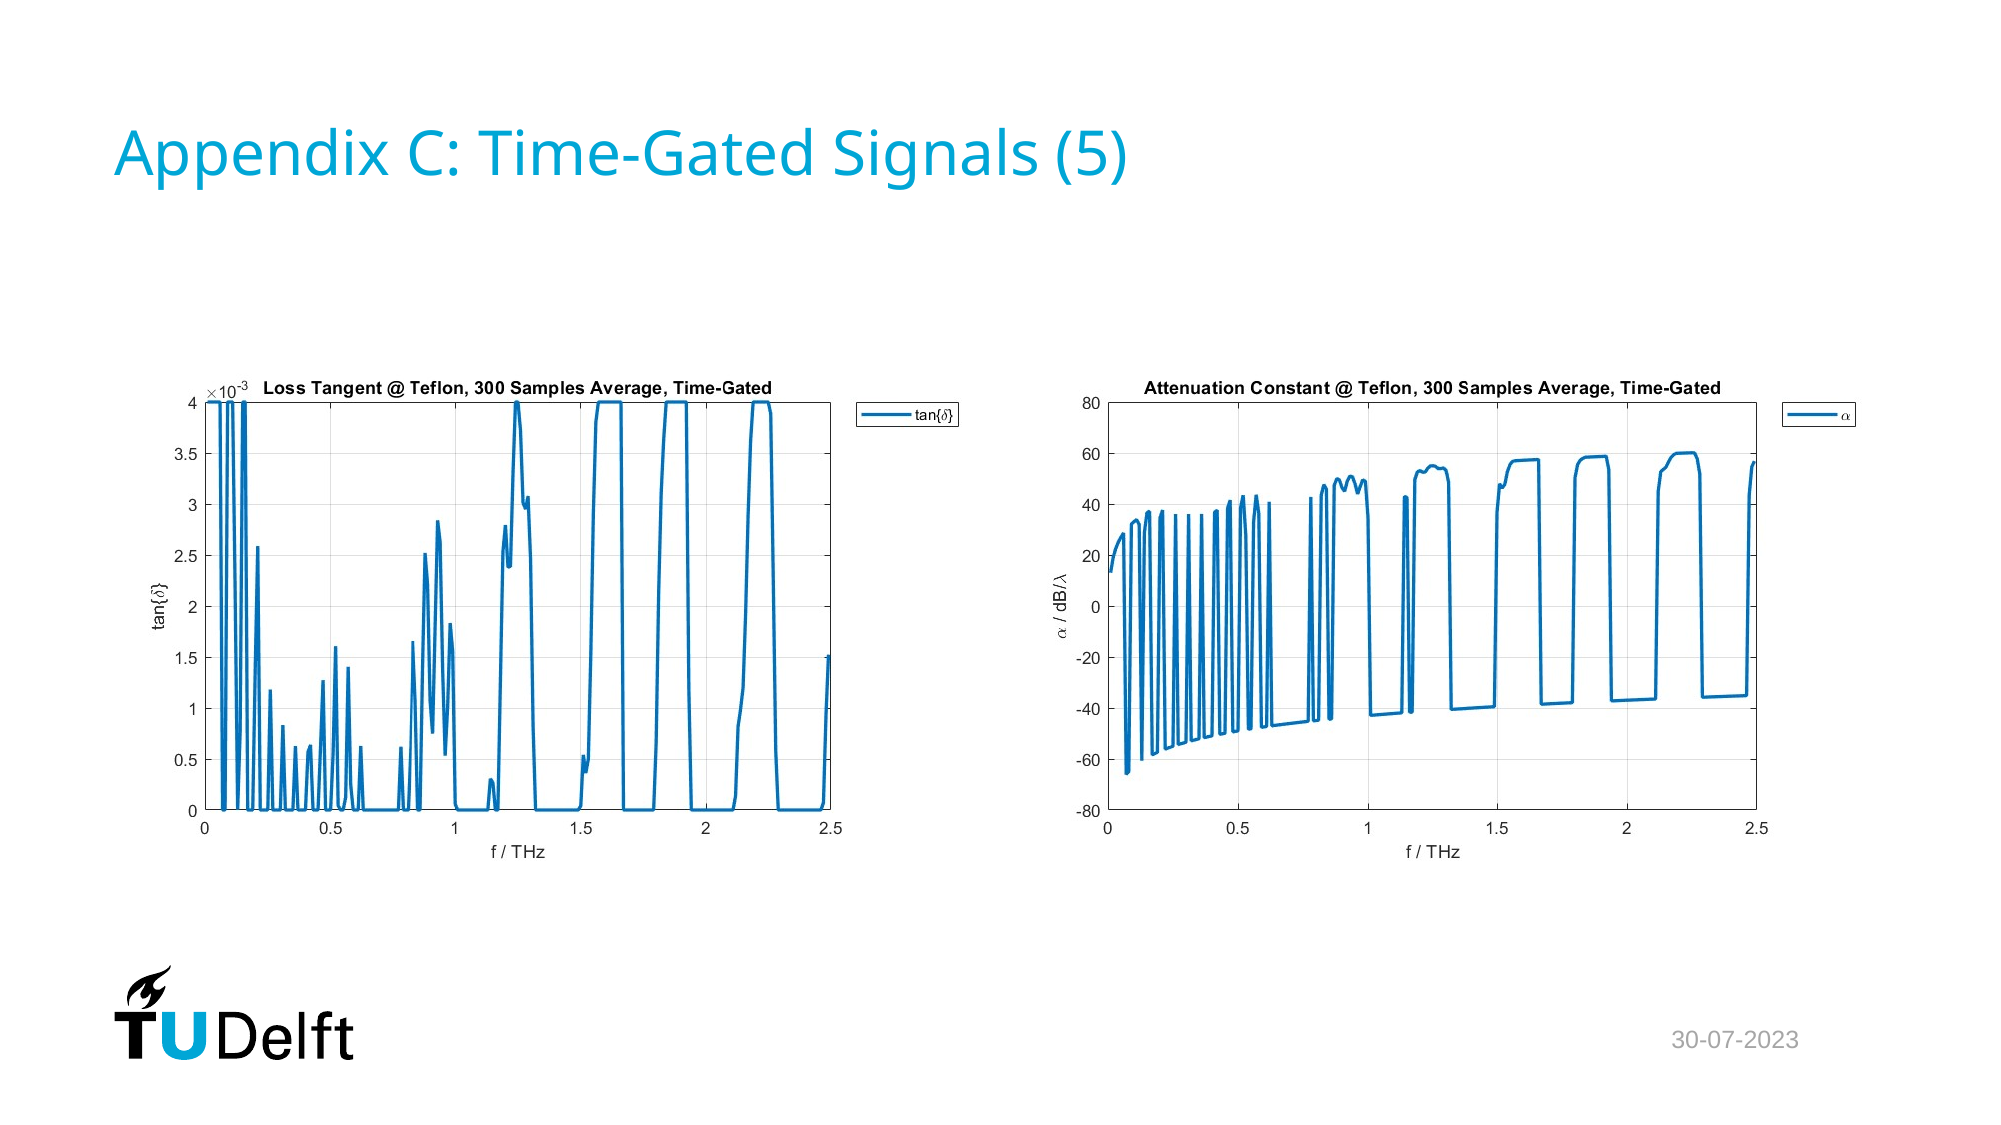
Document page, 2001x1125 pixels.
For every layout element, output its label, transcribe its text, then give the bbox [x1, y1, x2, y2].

picture [100, 364, 1935, 865]
text_box 30-07-2023 [1605, 1023, 1800, 1054]
title Appendix C: Time-Gated Signals (5) [114, 121, 1883, 203]
